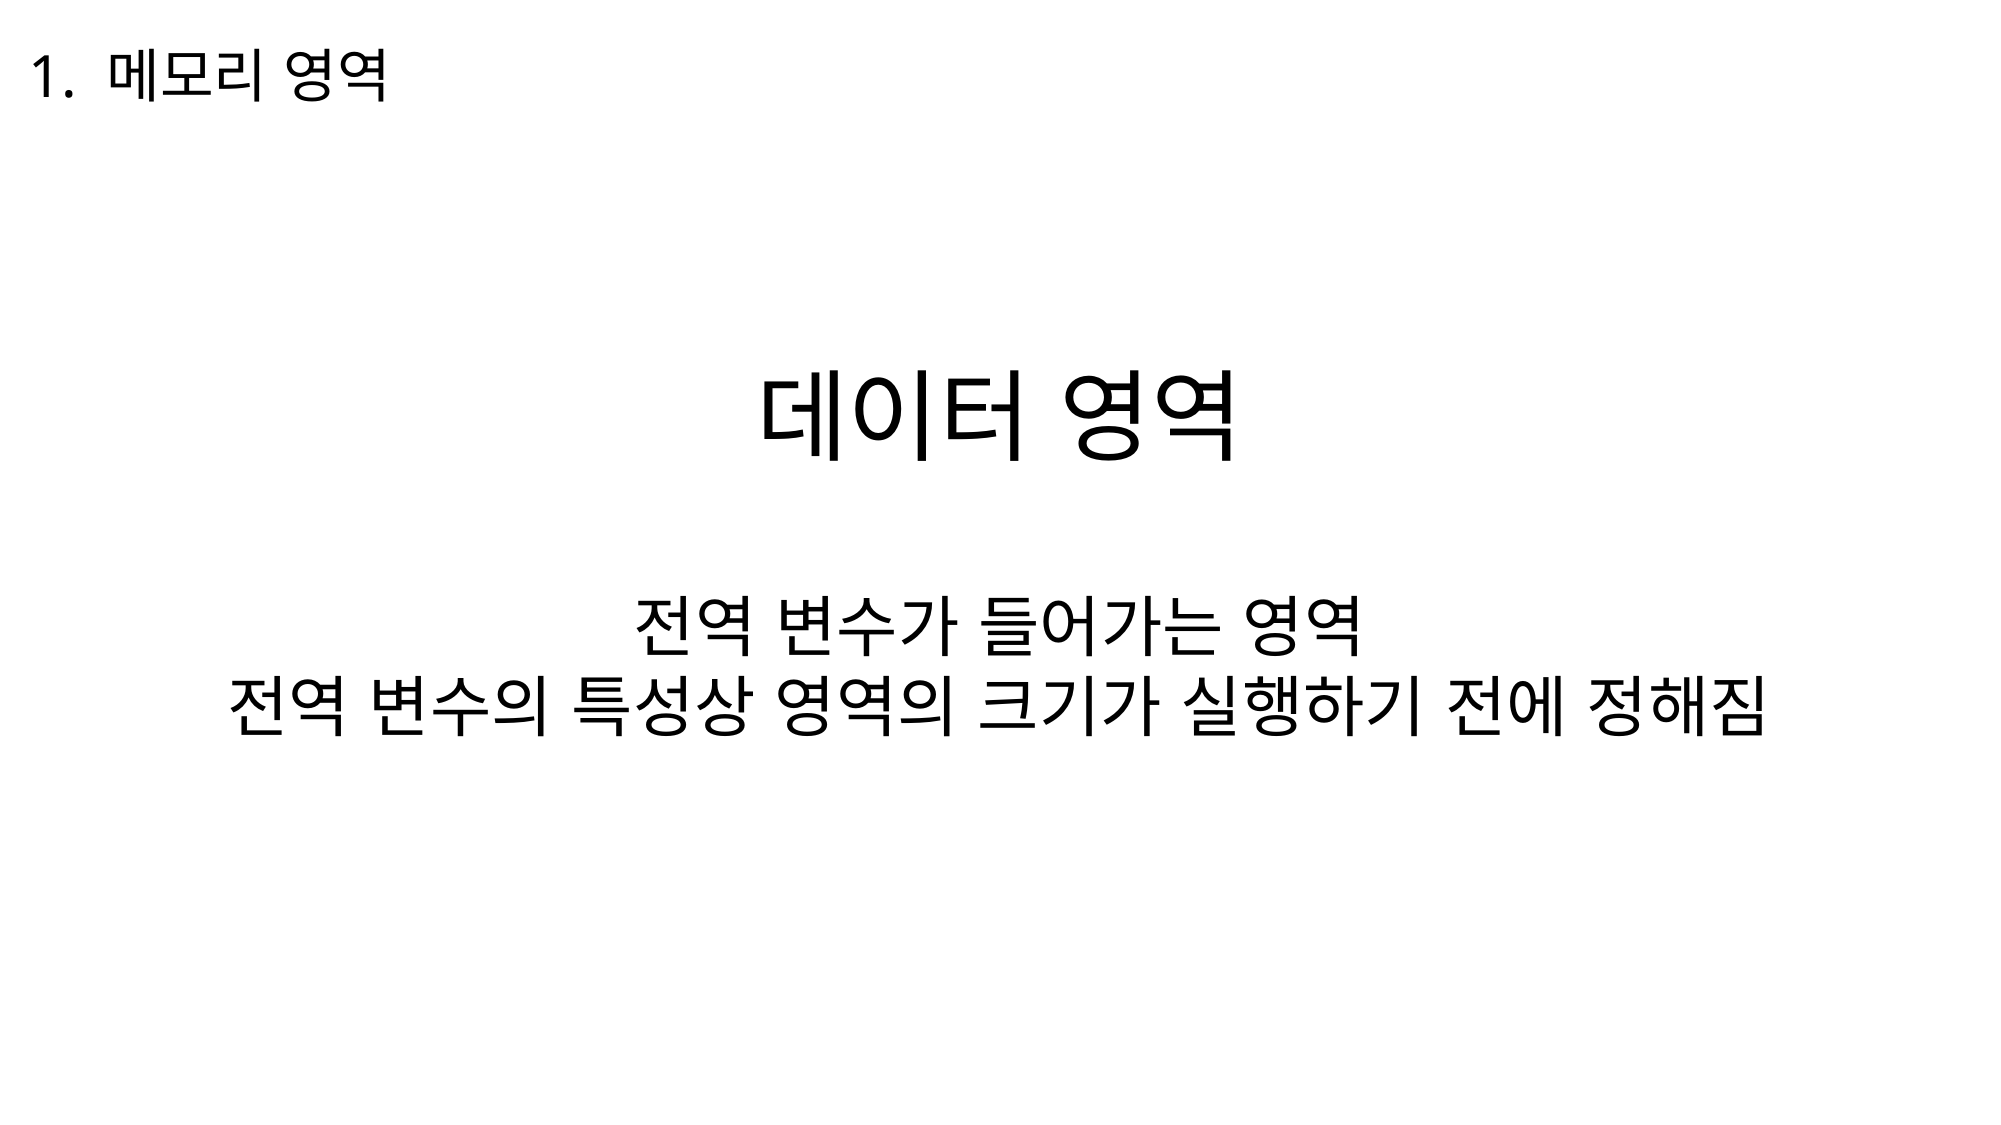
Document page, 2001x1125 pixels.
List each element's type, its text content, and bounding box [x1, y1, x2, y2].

text_box 전역 변수가 들어가는 영역 전역 변수의 특성상 영역의 크기가 실행하기 전에 정해짐 [212, 577, 1788, 753]
text_box 1. 메모리 영역 [14, 31, 406, 117]
text_box 데이터 영역 [741, 345, 1259, 481]
